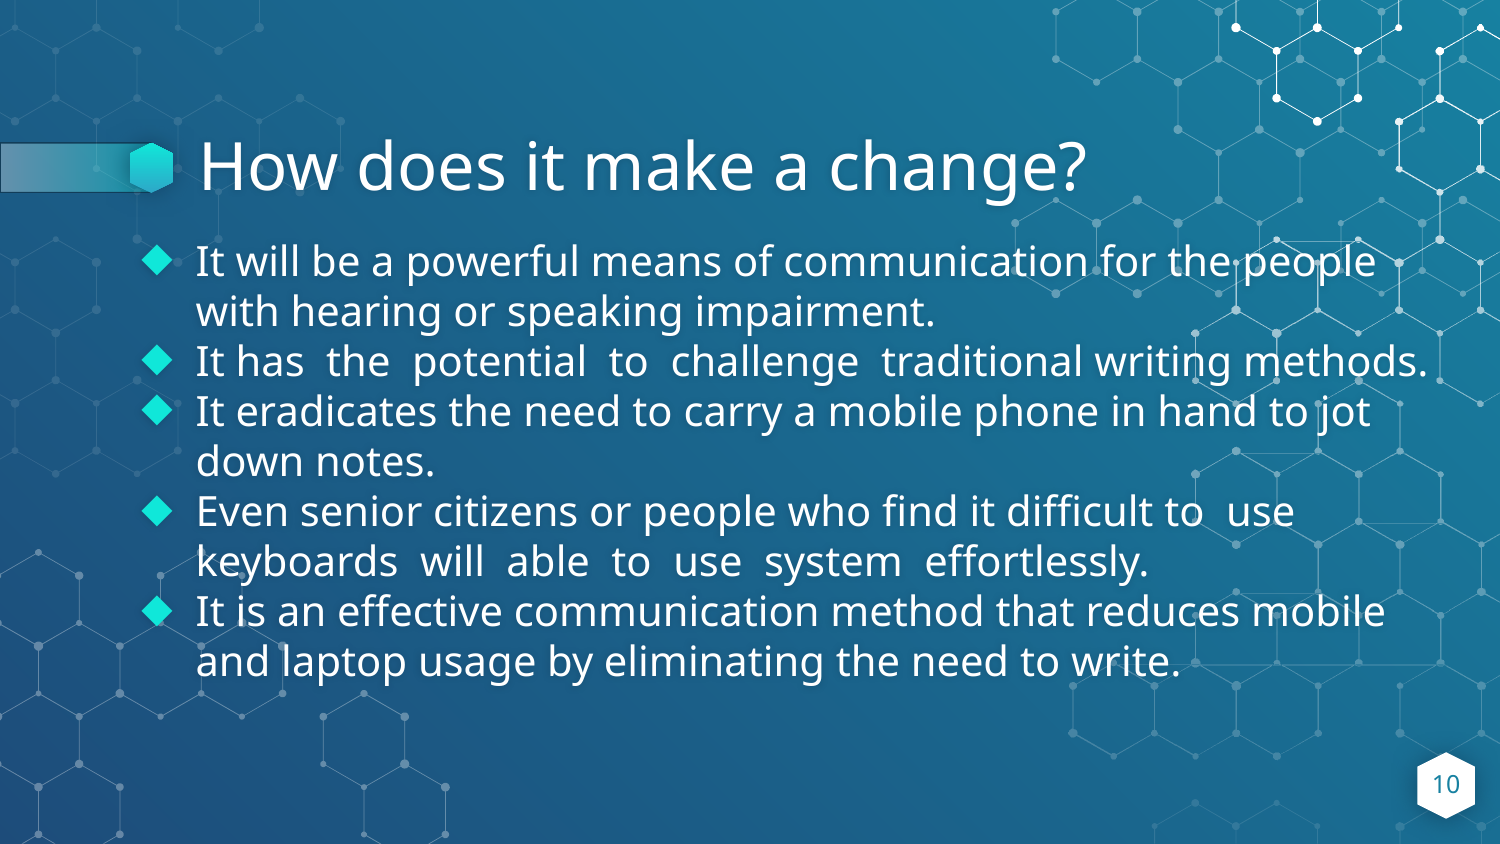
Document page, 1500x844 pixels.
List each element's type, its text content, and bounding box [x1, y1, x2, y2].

slide_number 10 [1417, 752, 1475, 819]
title How does it make a change? [198, 140, 1302, 198]
list It will be a powerful means of communication for the people with hearing or speaking impairment. It has the potential to challenge traditional writing methods. It eradicates the need to carry a mobile phone in hand to jot down notes. Even senior citizens or people who find it difficult to use keyboards will able to use system effortlessly. It is an effective communication method that reduces mobile and laptop usage by eliminating the need to write. [120, 234, 1432, 733]
